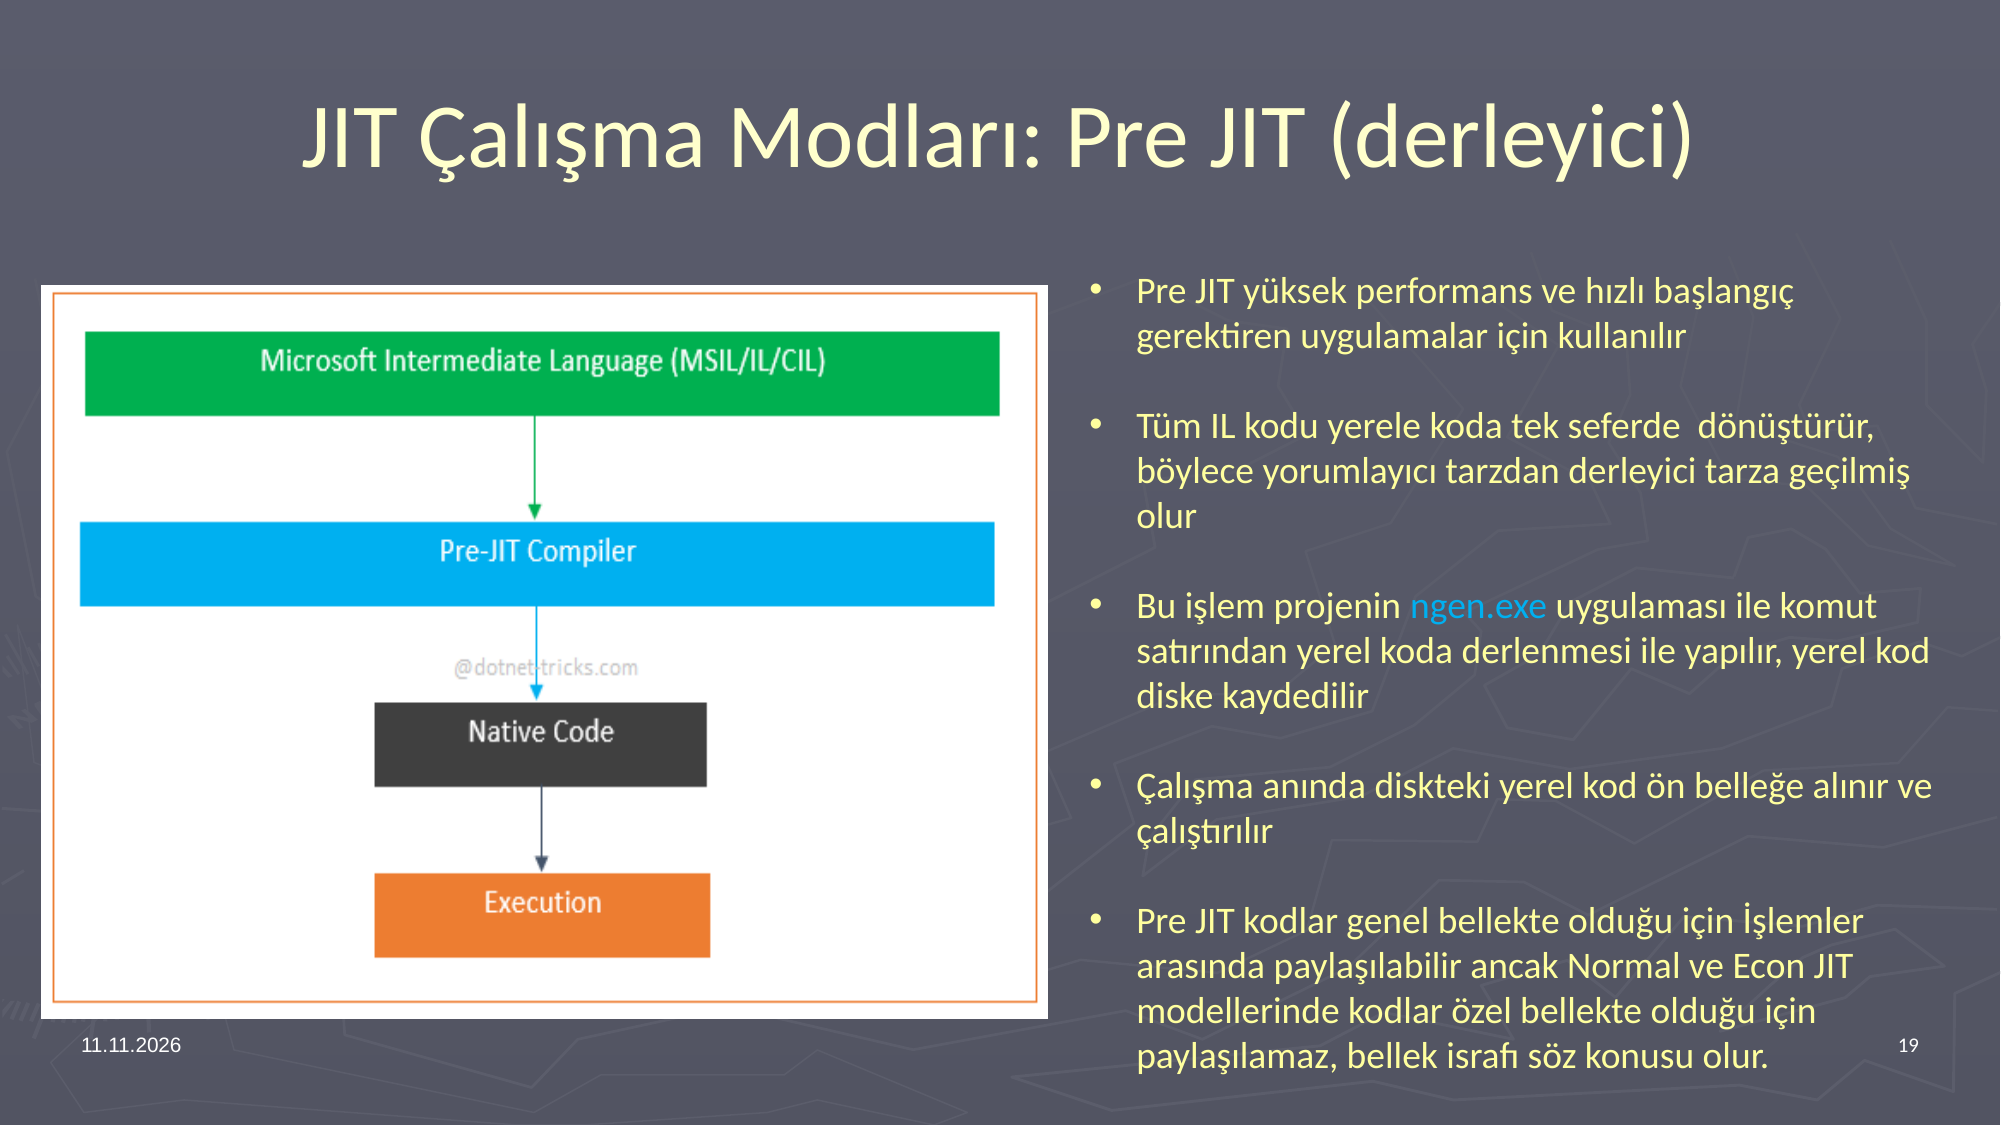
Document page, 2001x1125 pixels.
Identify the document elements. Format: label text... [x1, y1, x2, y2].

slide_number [65, 1028, 567, 1103]
text_box Pre JIT yüksek performans ve hızlı başlangıç gerektiren uygulamalar için kullanılır Tüm IL kodu yerele koda tek seferde dönüştürür, böylece yorumlayıcı tarzdan derleyici tarza geçilmiş olur Bu işlem projenin ngen.exe uygulaması ile komut satırından yerel koda derlenmesi ile yapılır, yerel kod diske kaydedilir Çalışma anında diskteki yerel kod ön belleğe alınır ve çalıştırılır Pre JIT kodlar genel bellekte olduğu için İşlemler arasında paylaşılabilir ancak Normal ve Econ JIT modellerinde kodlar özel bellekte olduğu için paylaşılamaz, bellek israfı söz konusu olur. [1074, 258, 1961, 1125]
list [41, 284, 1048, 1020]
title JIT Çalışma Modları: Pre JIT (derleyici) [65, 37, 1935, 226]
